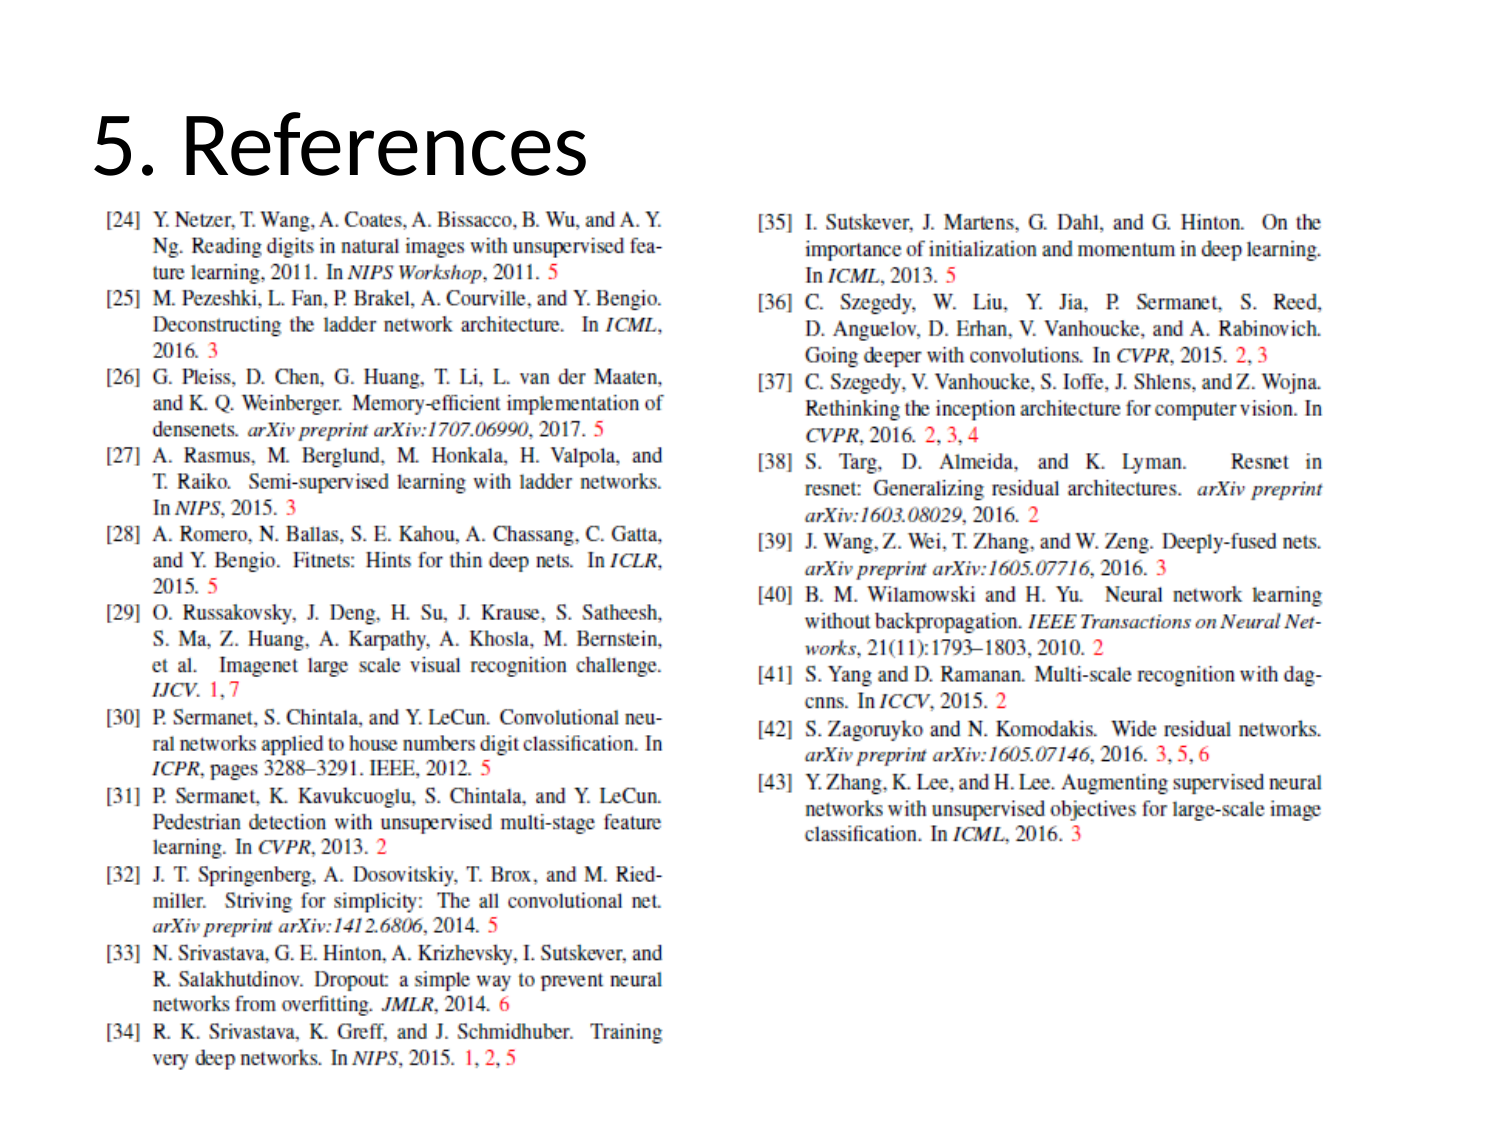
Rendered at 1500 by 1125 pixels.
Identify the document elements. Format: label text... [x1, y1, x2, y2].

picture [749, 207, 1340, 857]
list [100, 204, 680, 1074]
title 5. References [75, 45, 1425, 233]
